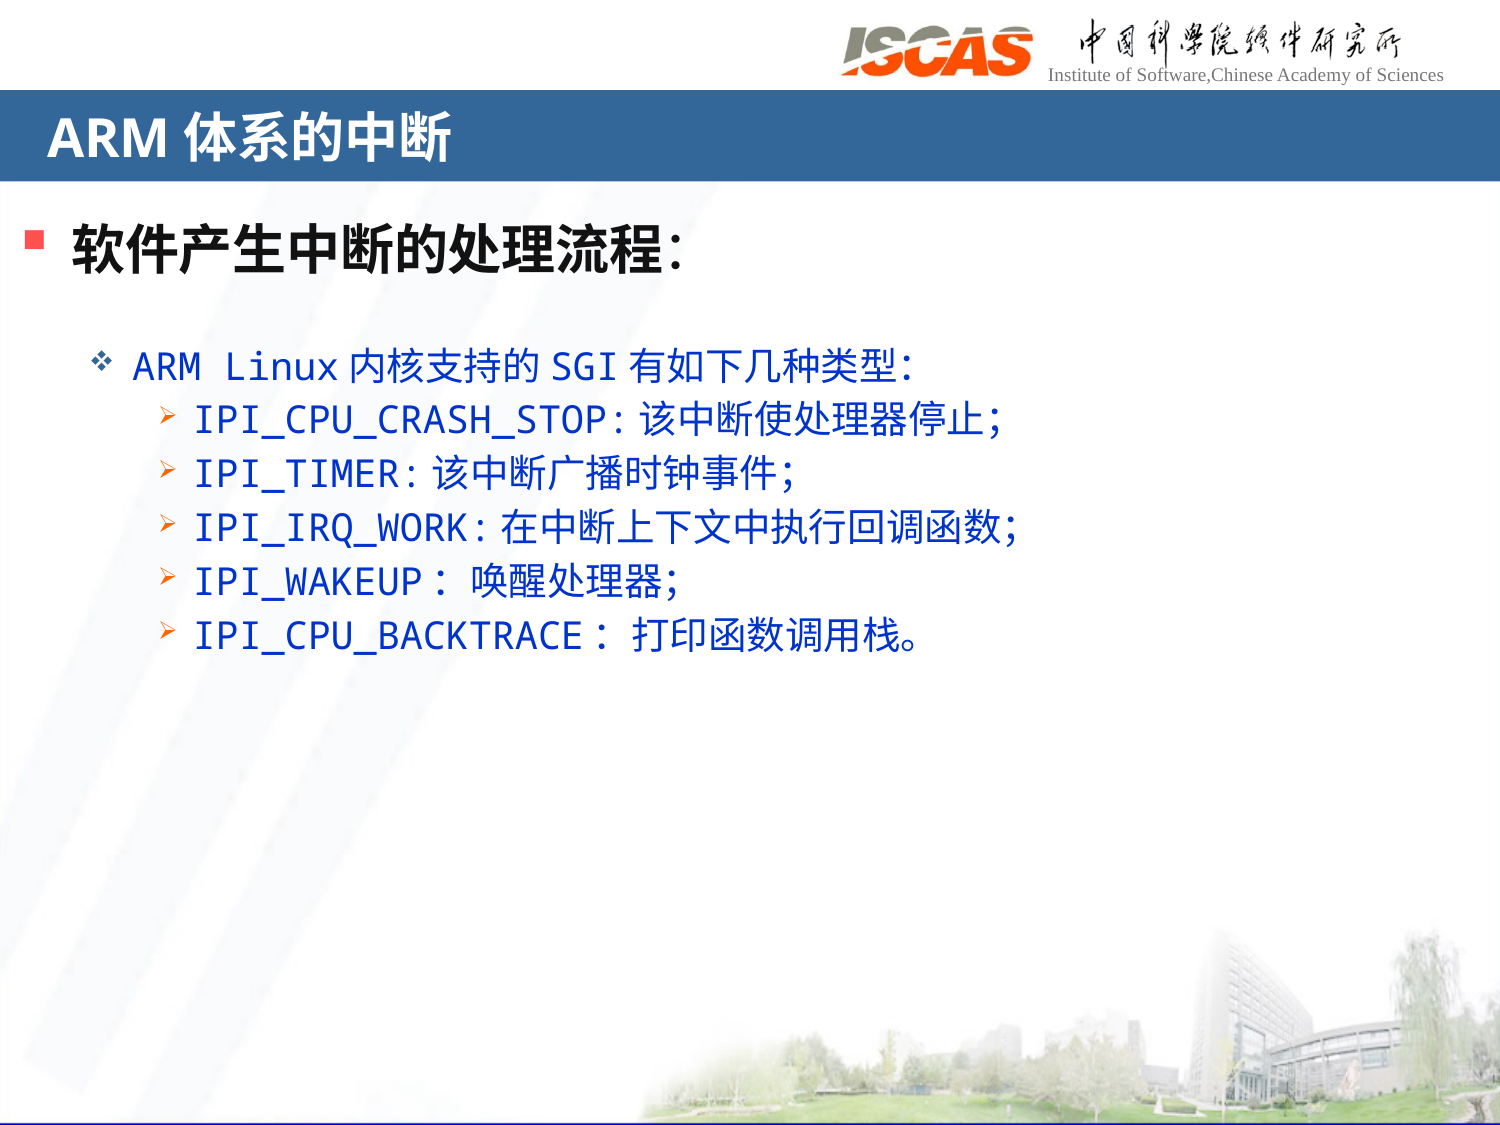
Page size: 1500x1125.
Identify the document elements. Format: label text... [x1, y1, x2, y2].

list 软件产生中断的处理流程： ARM Linux内核支持的SGI有如下几种类型： IPI_CPU_CRASH_STOP:该中断使处理器停止； IPI_TIMER:该中断广播时钟事件； IPI_IRQ_WORK:在中断上下文中执行回调函数； IPI_WAKEUP：唤醒处理器； IPI_CPU_BACKTRACE：打印函数调用栈。 [4, 207, 1424, 1024]
picture [837, 18, 1045, 87]
title ARM体系的中断 [0, 89, 1500, 182]
picture [0, 182, 1500, 1125]
picture [1077, 15, 1402, 71]
